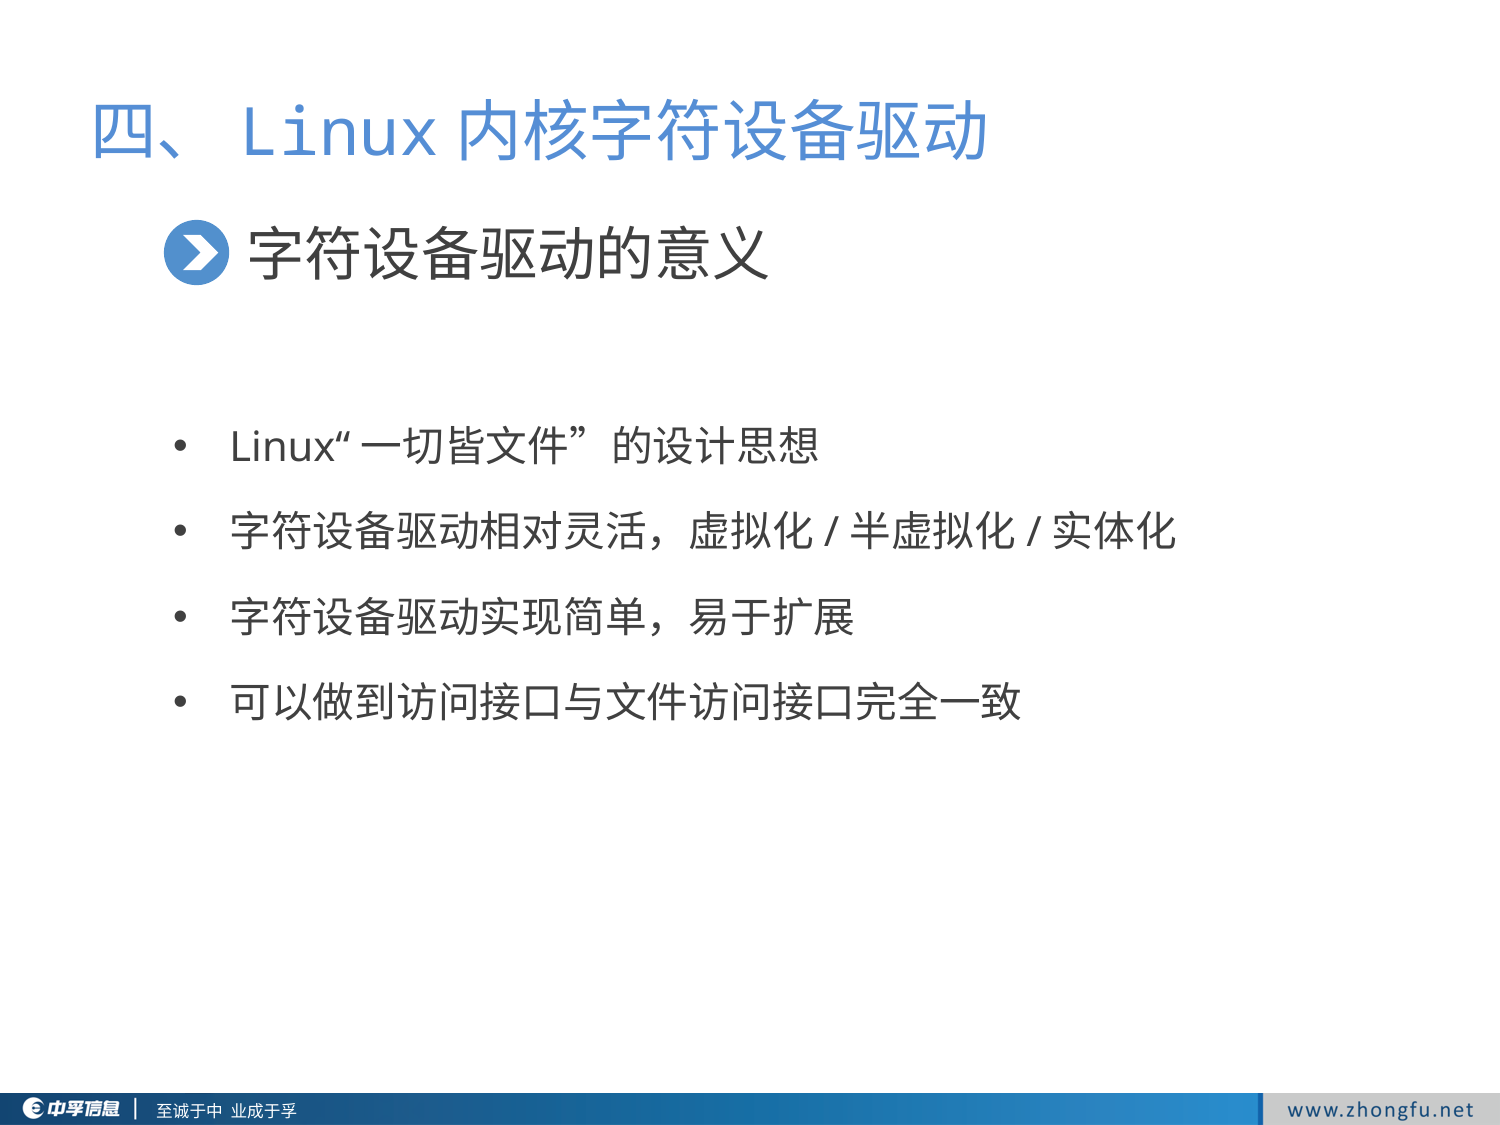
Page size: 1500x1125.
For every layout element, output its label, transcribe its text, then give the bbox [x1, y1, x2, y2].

text_box 字符设备驱动的意义 [231, 209, 786, 294]
text_box Linux“一切皆文件”的设计思想 字符设备驱动相对灵活，虚拟化/半虚拟化/实体化 字符设备驱动实现简单，易于扩展 可以做到访问接口与文件访问接口完全一致 [158, 385, 1422, 929]
text_box 四、Linux内核字符设备驱动 [74, 75, 1425, 182]
picture [0, 1093, 1500, 1125]
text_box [163, 219, 230, 286]
